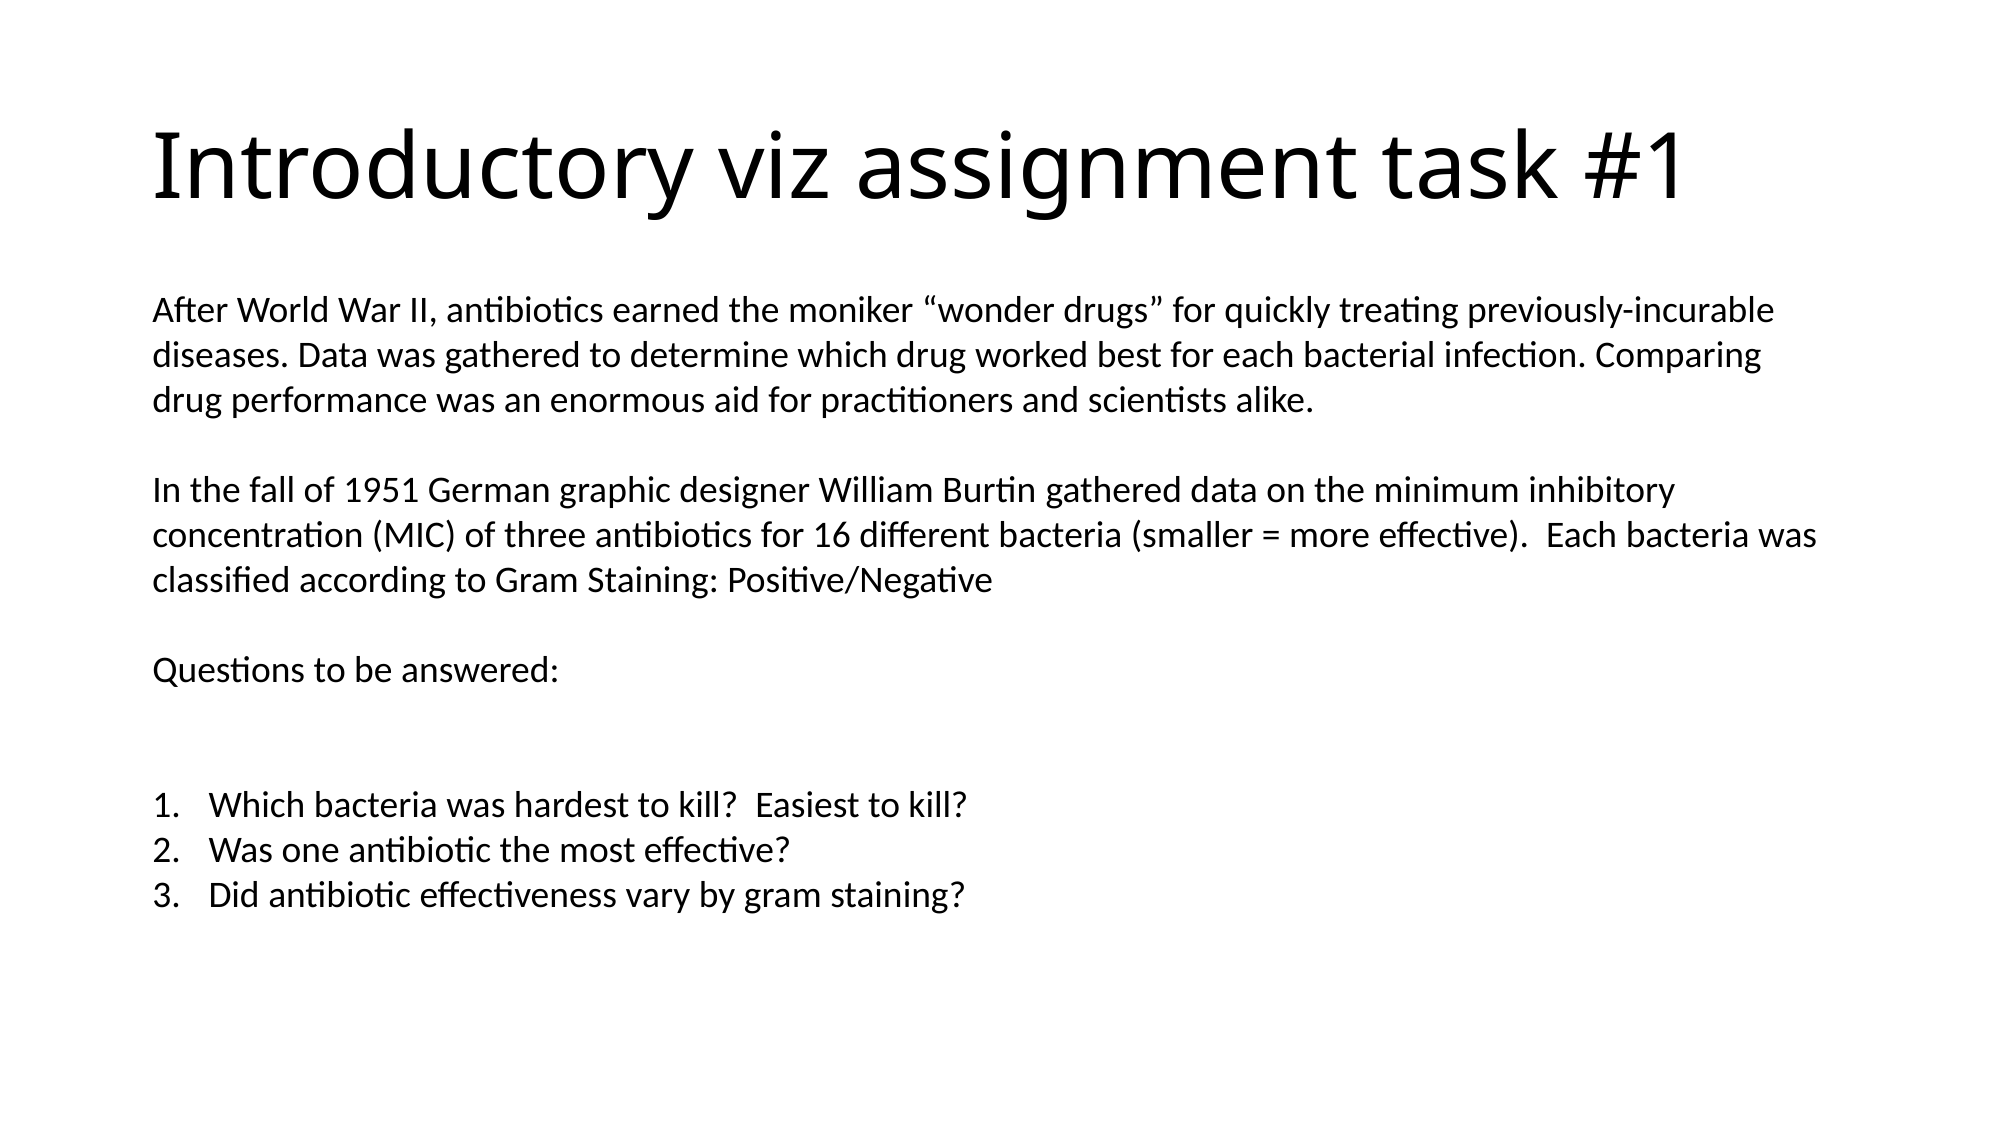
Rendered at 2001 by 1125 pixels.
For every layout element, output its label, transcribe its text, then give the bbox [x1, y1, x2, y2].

text_box After World War II, antibiotics earned the moniker “wonder drugs” for quickly treating previously-incurable diseases. Data was gathered to determine which drug worked best for each bacterial infection. Comparing drug performance was an enormous aid for practitioners and scientists alike. In the fall of 1951 German graphic designer William Burtin gathered data on the minimum inhibitory concentration (MIC) of three antibiotics for 16 different bacteria (smaller = more effective). Each bacteria was classified according to Gram Staining: Positive/Negative Questions to be answered: Which bacteria was hardest to kill? Easiest to kill? Was one antibiotic the most effective? Did antibiotic effectiveness vary by gram staining? [137, 277, 1848, 922]
title Introductory viz assignment task #1 [137, 59, 1863, 278]
